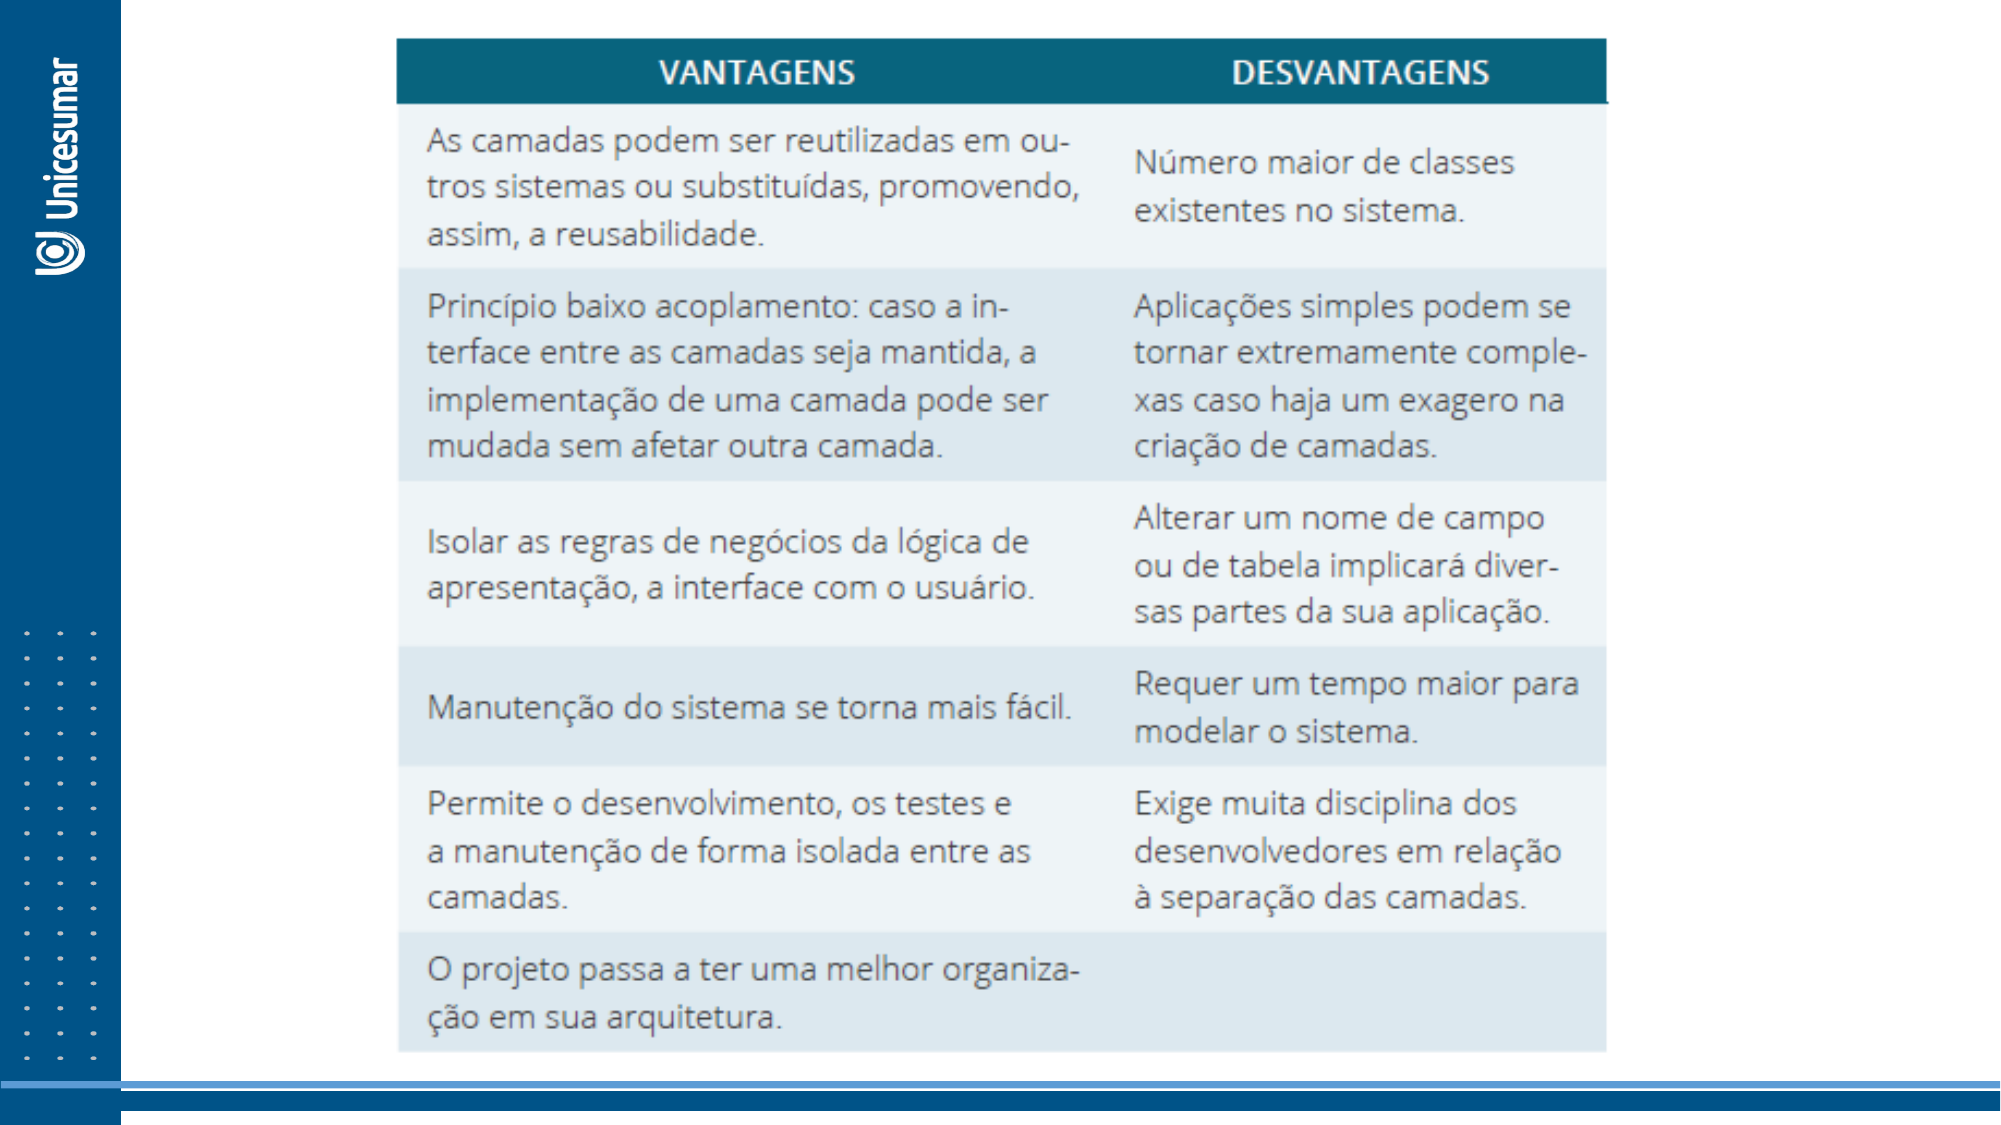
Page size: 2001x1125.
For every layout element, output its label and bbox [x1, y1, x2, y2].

picture [382, 26, 1618, 1066]
picture [24, 631, 111, 1060]
picture [36, 58, 85, 275]
